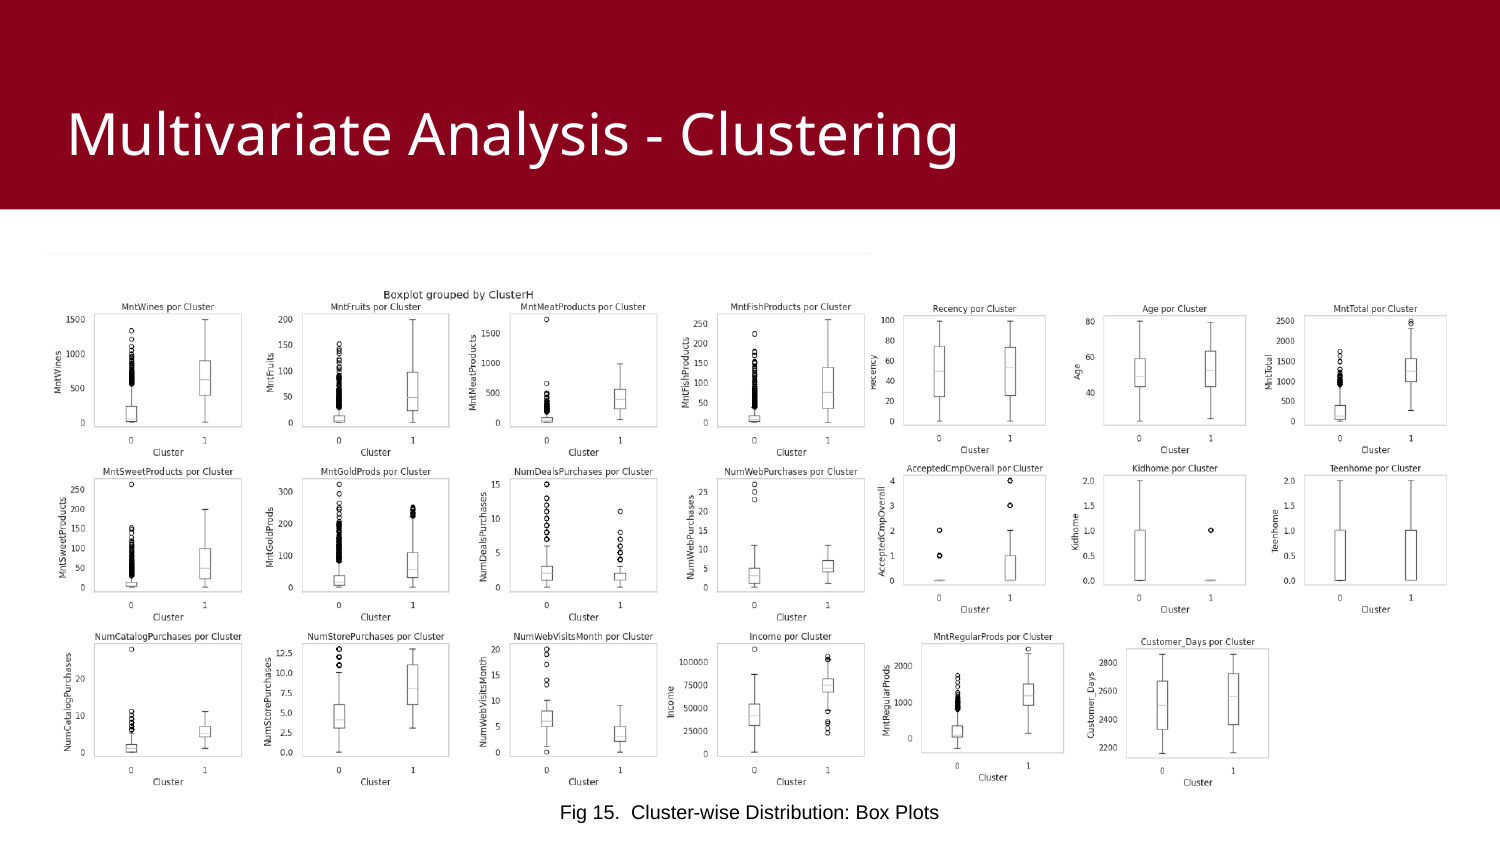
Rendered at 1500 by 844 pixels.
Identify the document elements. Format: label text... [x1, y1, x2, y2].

picture [45, 252, 1455, 791]
text_box Fig 15. Cluster-wise Distribution: Box Plots [291, 793, 1209, 834]
picture [1074, 635, 1272, 791]
title Multivariate Analysis - Clustering [51, 82, 1449, 185]
